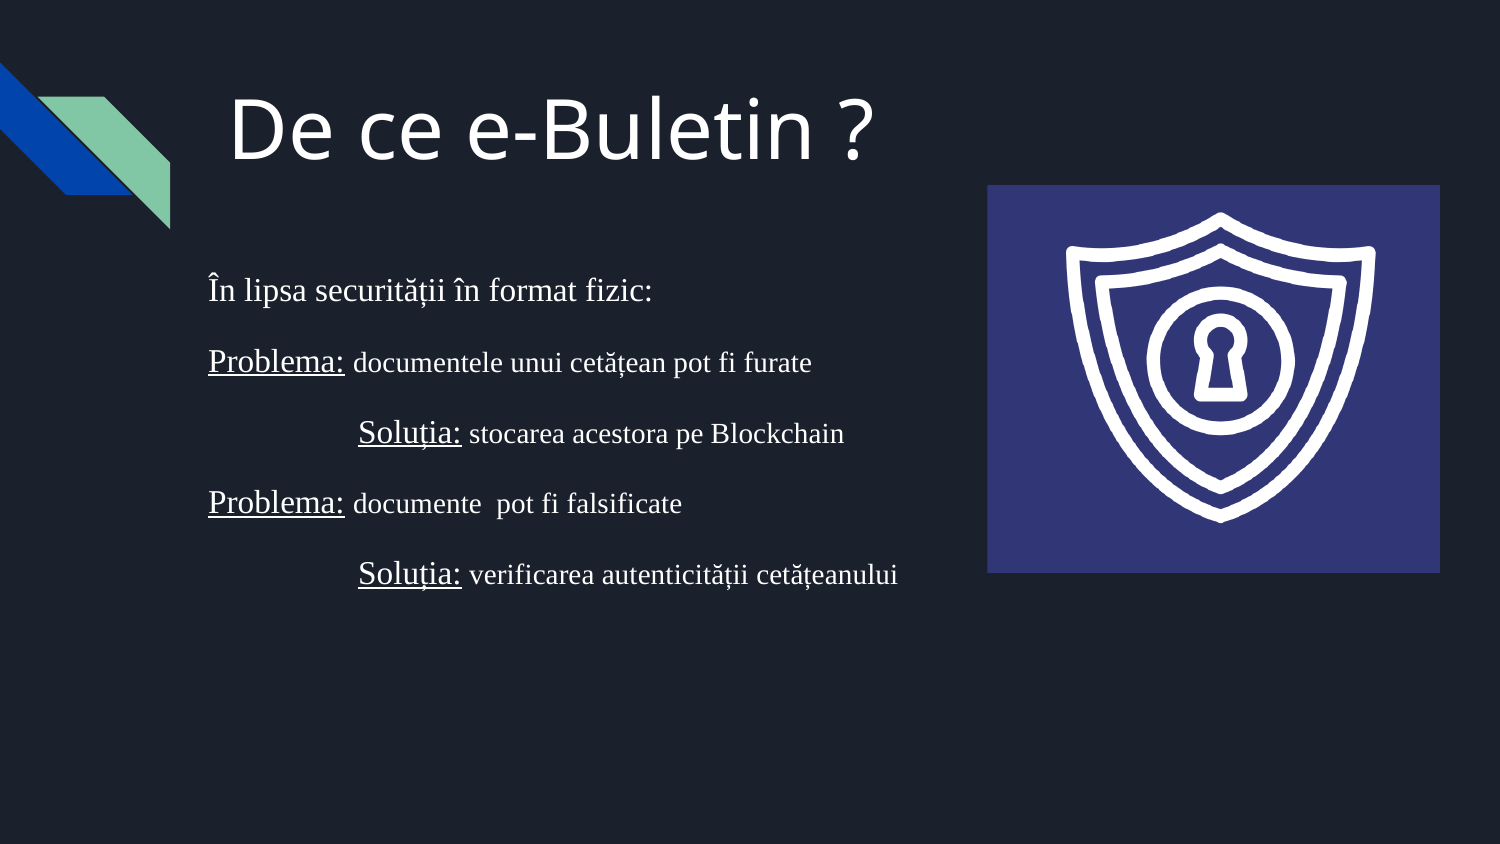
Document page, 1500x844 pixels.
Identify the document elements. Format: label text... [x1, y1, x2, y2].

picture [987, 185, 1441, 573]
title De ce e-Buletin ? [212, 61, 1368, 211]
list În lipsa securității în format fizic: Problema: documentele unui cetățean pot fi furate Soluția: stocarea acestora pe Blockchain Problema: documente pot fi falsificate Soluția: verificarea autenticității cetățeanului [193, 247, 1043, 725]
